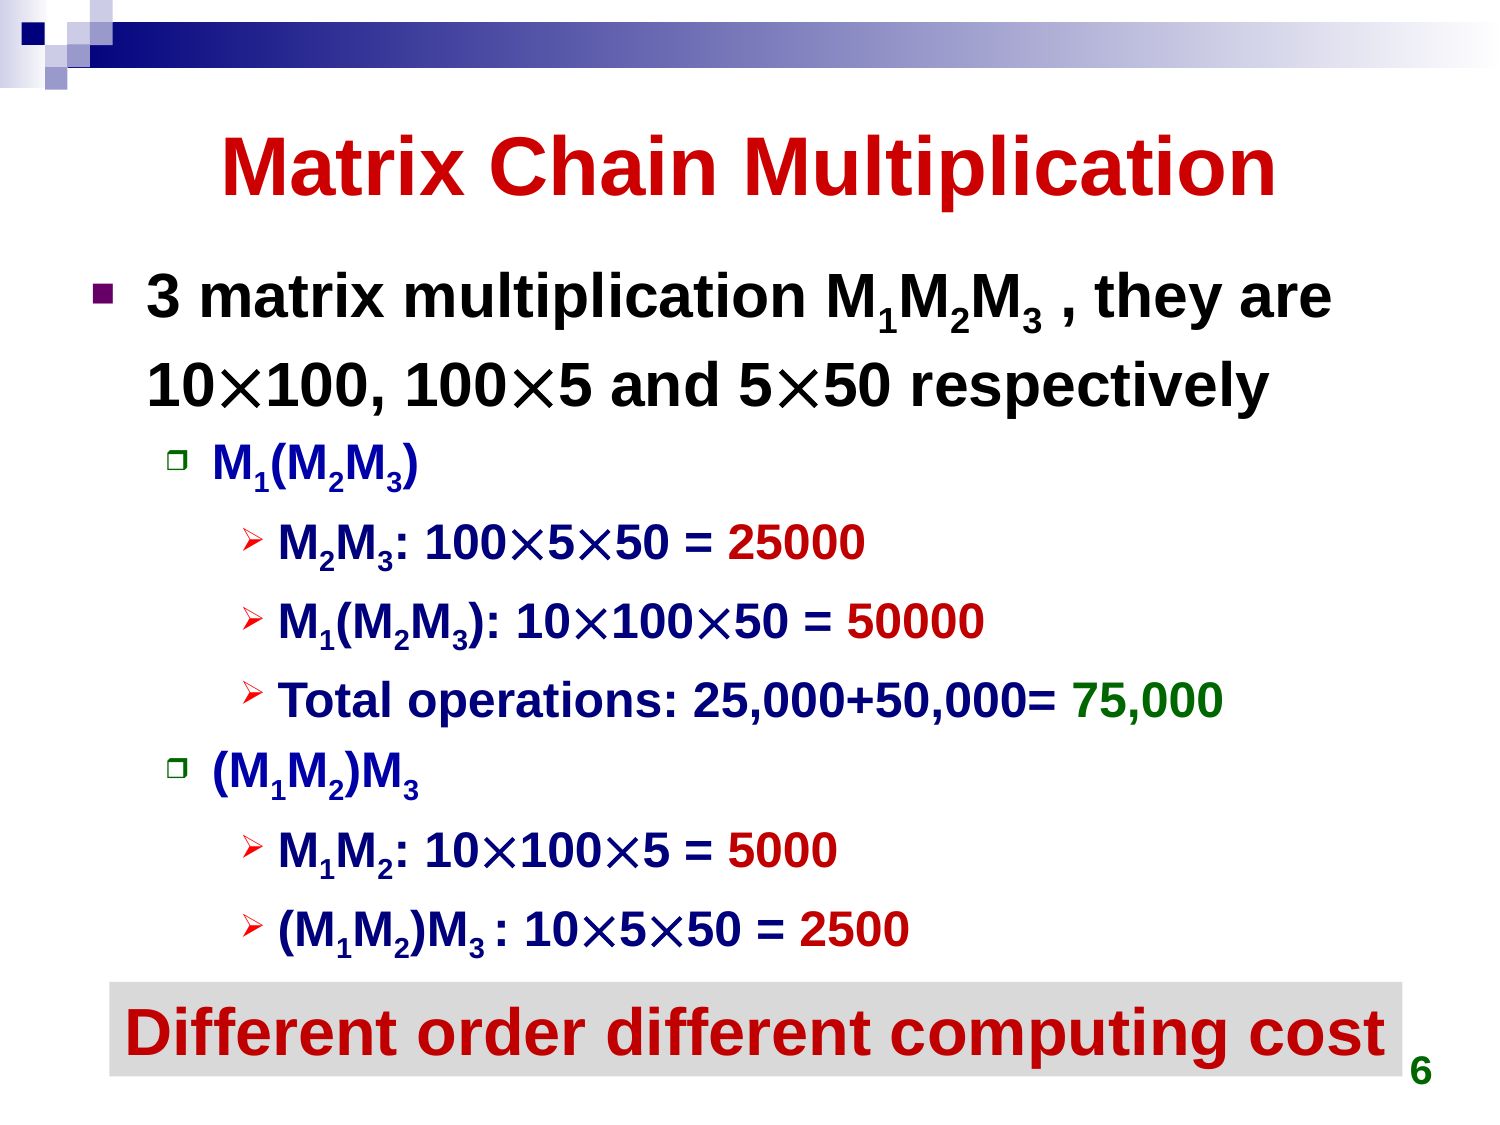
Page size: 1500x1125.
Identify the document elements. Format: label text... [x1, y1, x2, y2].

list 3 matrix multiplication M1M2M3 , they are 10100, 1005 and 550 respectively M1(M2M3) M2M3: 100550 = 25000 M1(M2M3): 1010050 = 50000 Total operations: 25,000+50,000= 75,000 (M1M2)M3 M1M2: 101005 = 5000 (M1M2)M3 : 10550 = 2500 Total operations: 5,000+2,500=7,500 [75, 243, 1425, 1024]
slide_number 6 [1098, 1025, 1449, 1100]
title Matrix Chain Multiplication [75, 75, 1425, 243]
text_box Different order different computing cost [109, 981, 1403, 1077]
